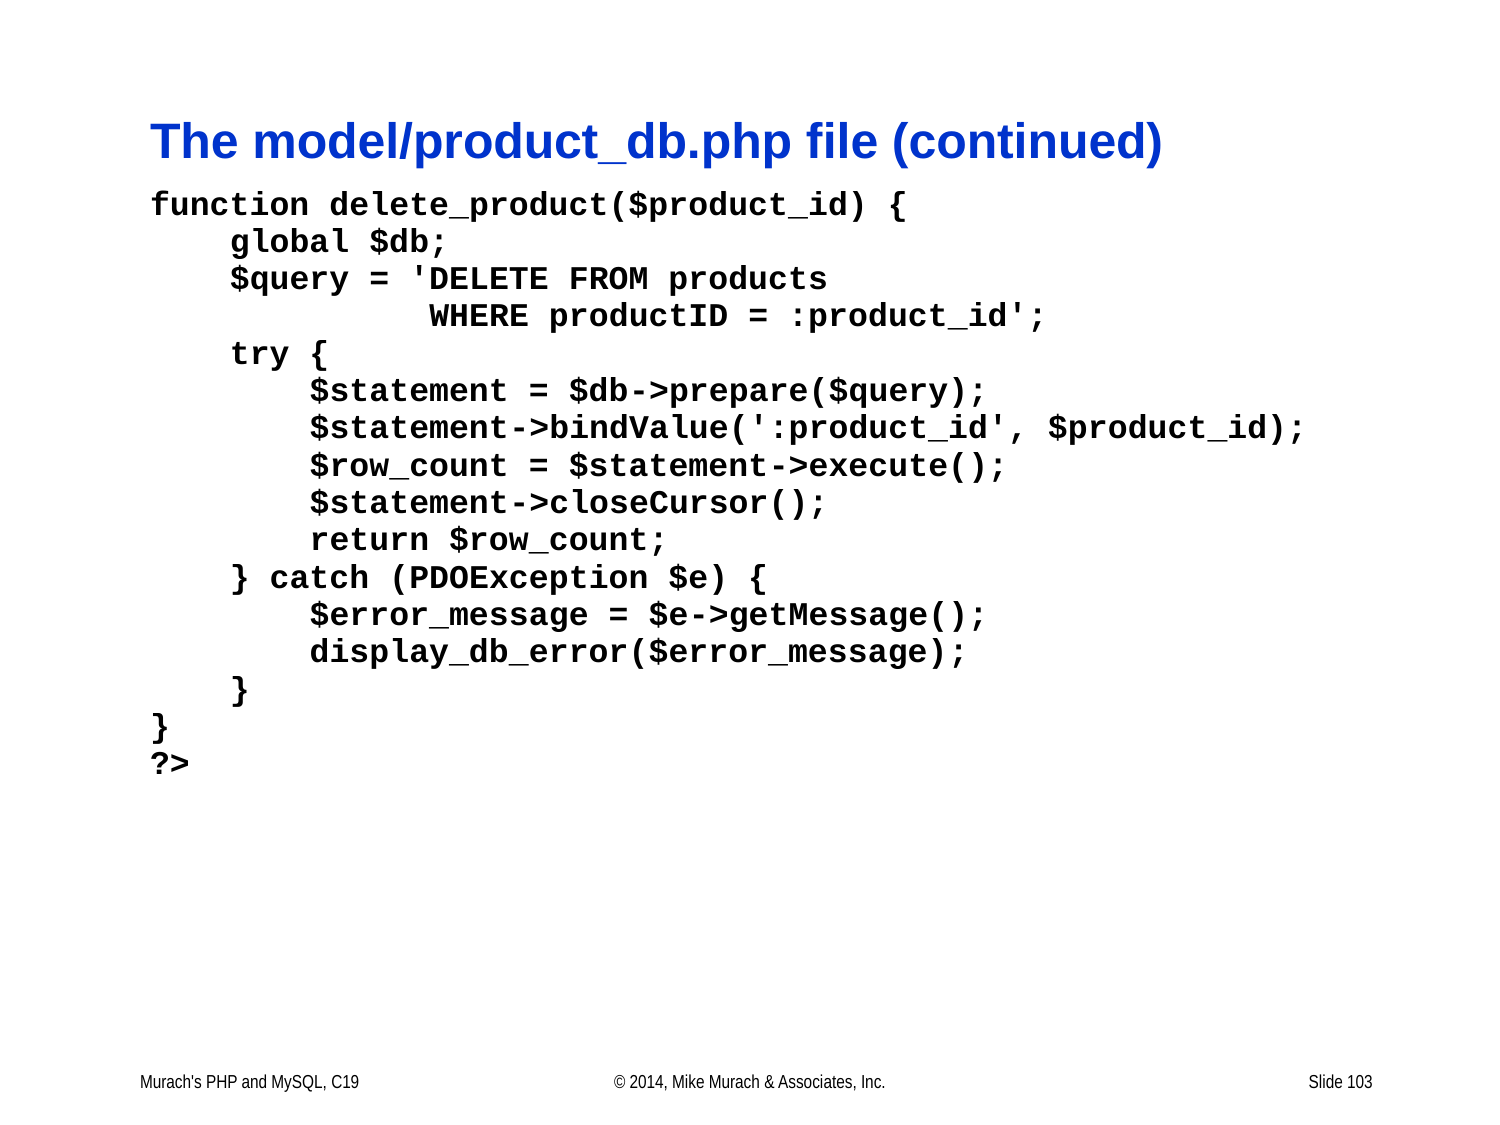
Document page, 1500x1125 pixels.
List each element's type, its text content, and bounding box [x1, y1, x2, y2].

slide_number Murach's PHP and MySQL, C19 [125, 1025, 450, 1100]
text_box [149, 248, 1346, 896]
slide_number Slide 103 [1074, 1025, 1388, 1100]
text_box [149, 112, 1400, 240]
footer © 2014, Mike Murach & Associates, Inc. [474, 1025, 1025, 1100]
